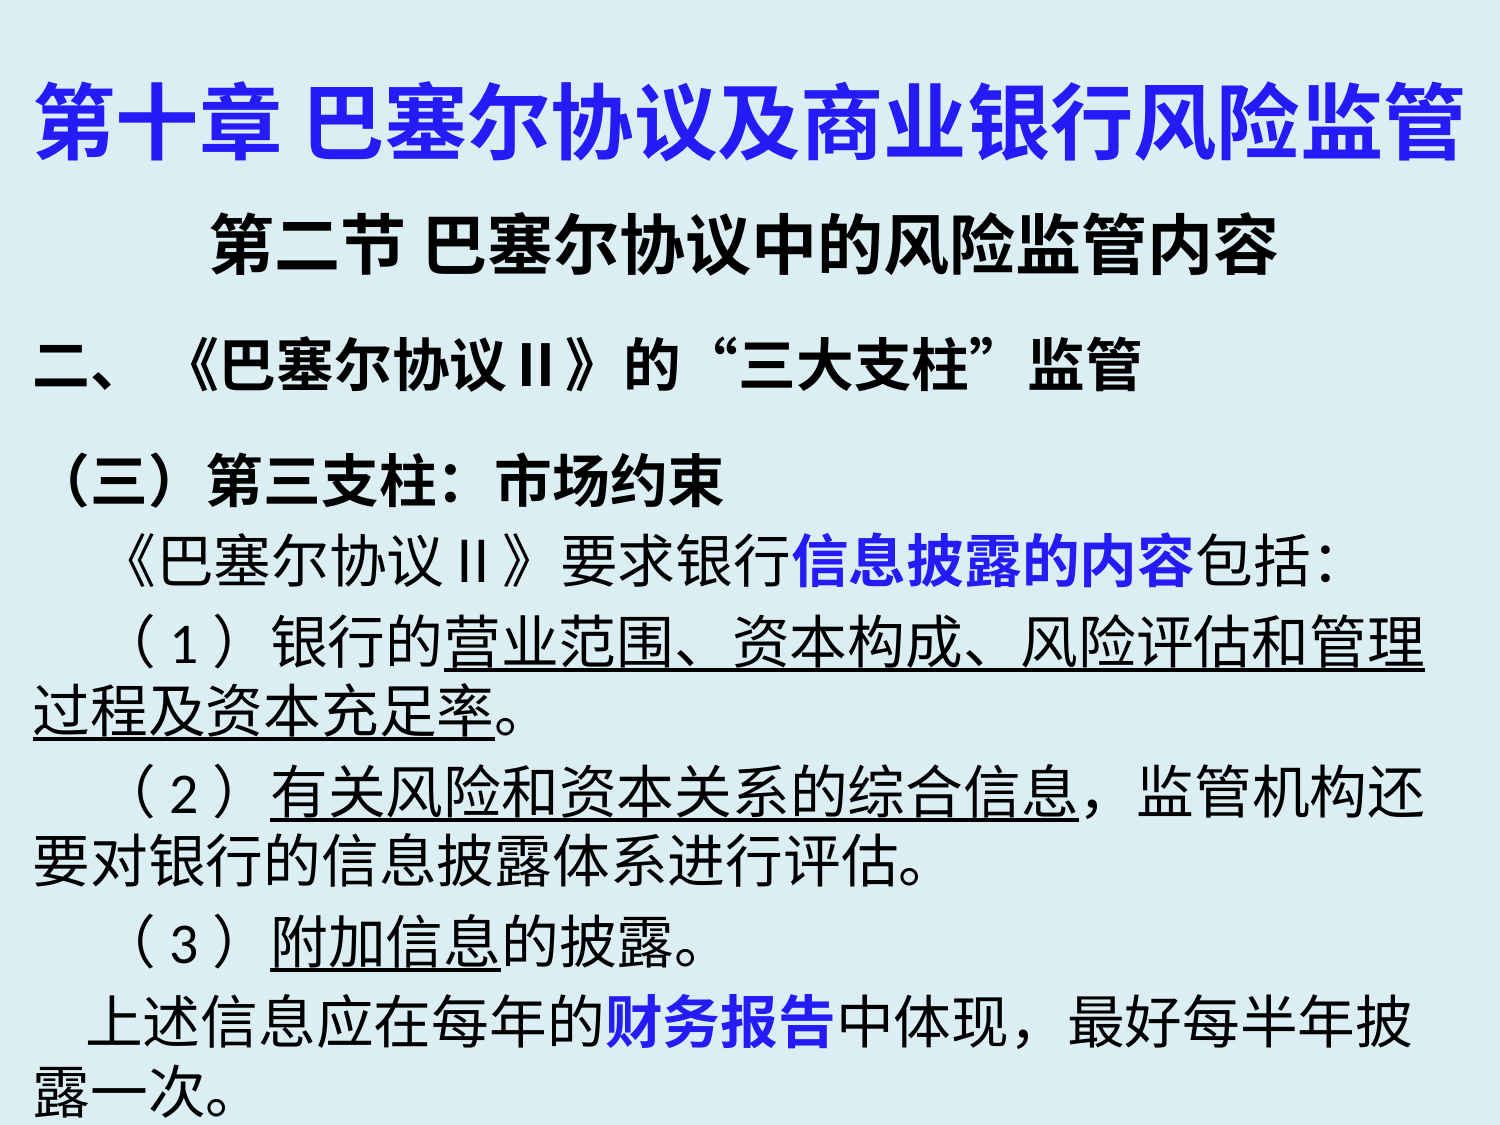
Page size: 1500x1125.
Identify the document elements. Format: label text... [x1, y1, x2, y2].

title 第十章 巴塞尔协议及商业银行风险监管 [17, 45, 1483, 197]
slide_number [1074, 1042, 1425, 1103]
list 第二节 巴塞尔协议中的风险监管内容 二、 《巴塞尔协议Ⅱ》的“三大支柱”监管 （三）第三支柱：市场约束 《巴塞尔协议Ⅱ》要求银行信息披露的内容包括： （1）银行的营业范围、资本构成、风险评估和管理过程及资本充足率。 （2）有关风险和资本关系的综合信息，监管机构还要对银行的信息披露体系进行评估。 （3）附加信息的披露。 上述信息应在每年的财务报告中体现，最好每半年披露一次。 [17, 196, 1471, 1125]
